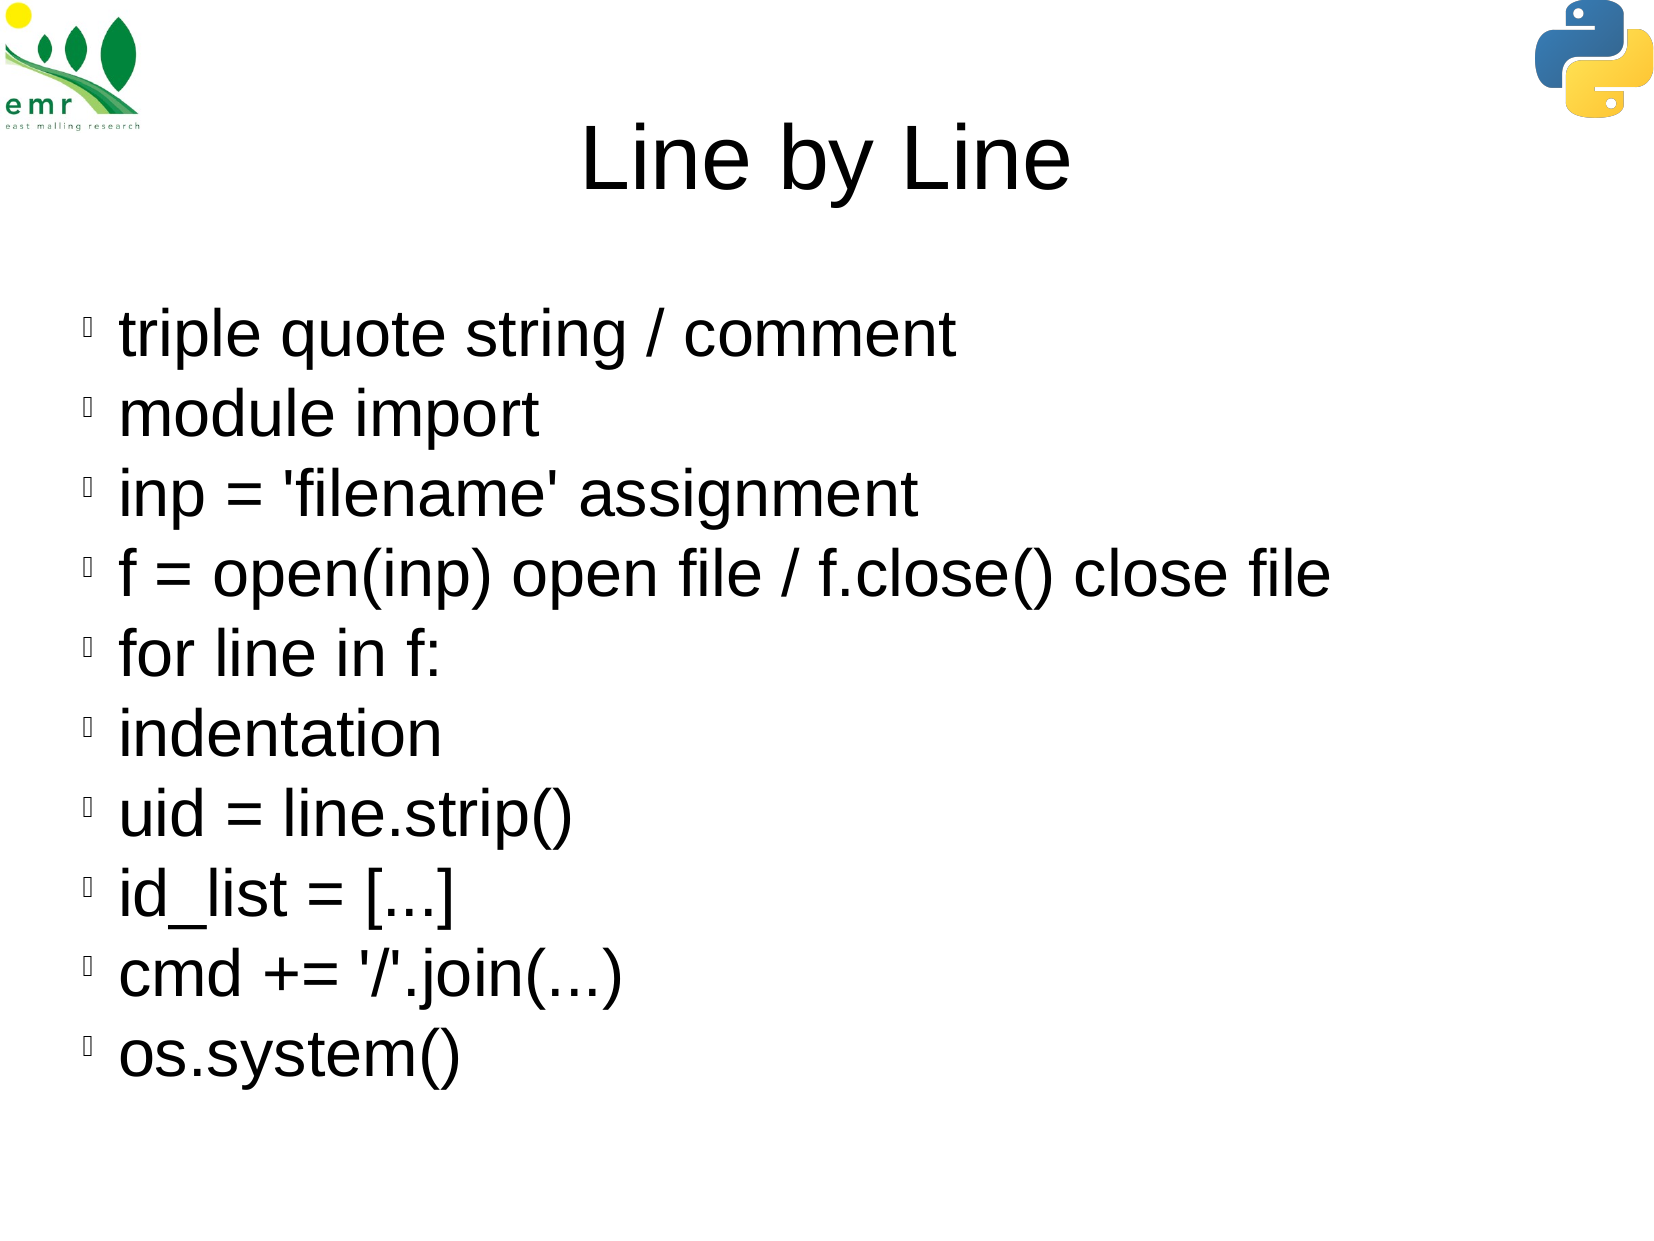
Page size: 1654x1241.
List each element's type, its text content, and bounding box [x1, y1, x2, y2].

text_box Line by Line [82, 49, 1571, 257]
picture [0, 0, 142, 133]
picture [1535, 0, 1654, 118]
text_box triple quote string / comment module import inp = 'filename' assignment f = open(inp) open file / f.close() close file for line in f: indentation uid = line.strip() id_list = [...] cmd += '/'.join(...) os.system() [82, 290, 1571, 1010]
